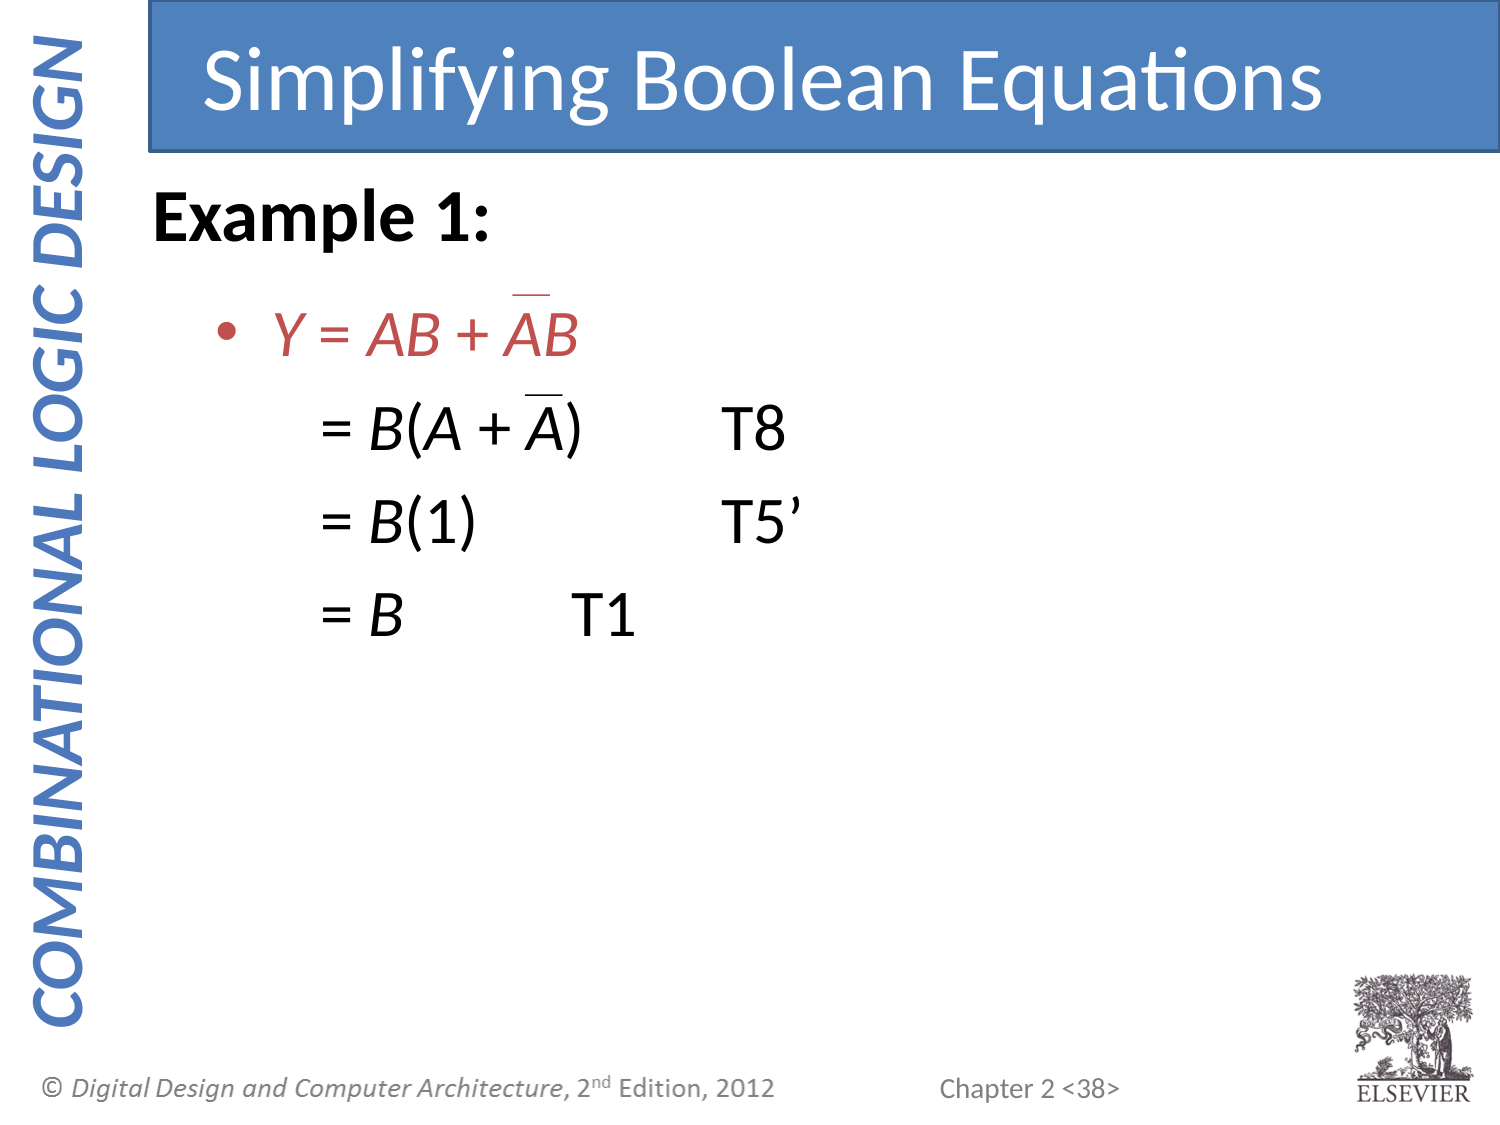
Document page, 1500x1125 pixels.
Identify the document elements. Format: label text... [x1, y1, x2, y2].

text_box Example 1: [137, 159, 713, 265]
text_box Simplifying Boolean Equations [187, 11, 1488, 136]
picture [0, 0, 1500, 1125]
list Y = AB + AB = B(A + A) T8 = B(1) T5’ = B T1 [200, 282, 1038, 1025]
